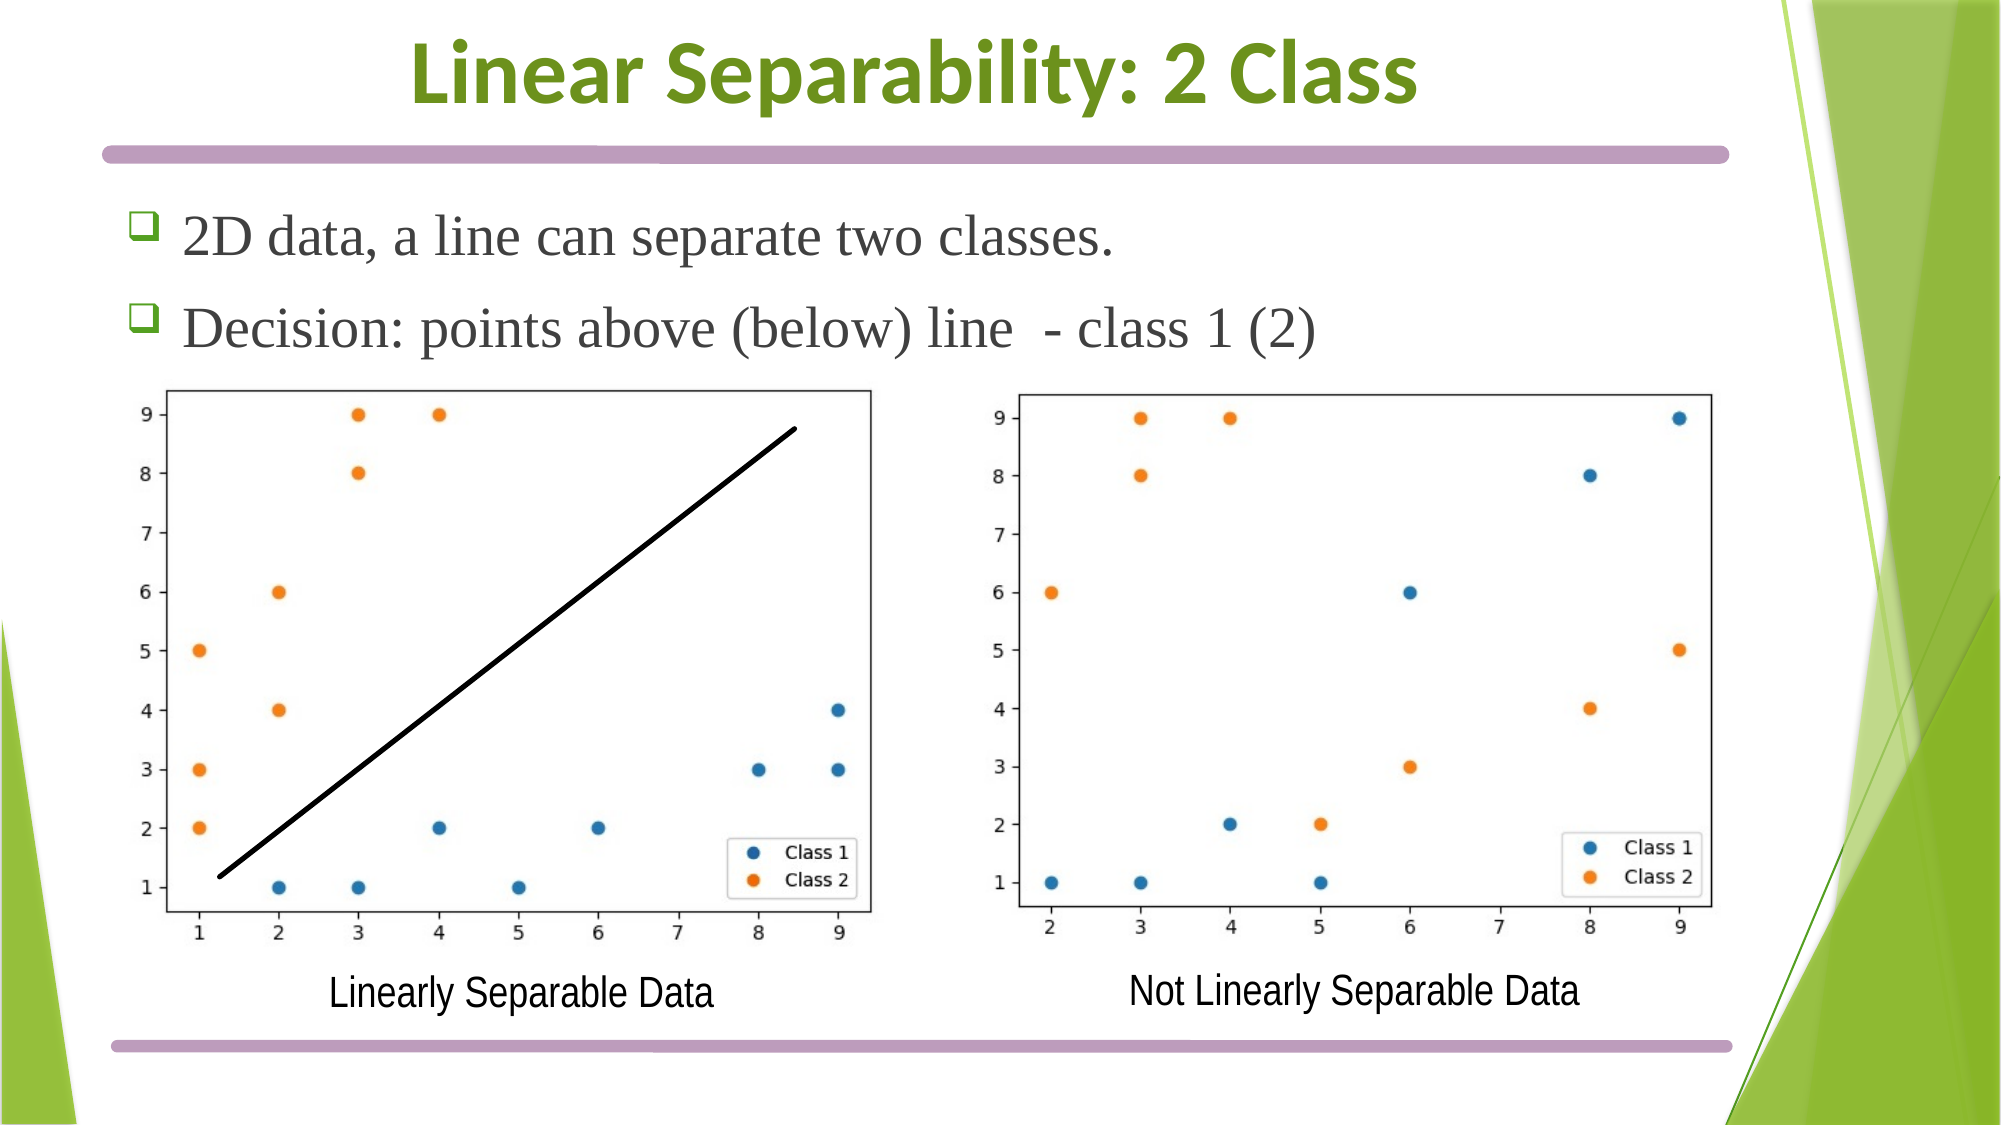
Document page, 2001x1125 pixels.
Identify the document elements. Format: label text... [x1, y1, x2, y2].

picture [720, 829, 864, 903]
title Linear Separability: 2 Class [111, 3, 1721, 155]
text_box Linearly Separable Data [313, 964, 730, 1024]
list 2D data, a line can separate two classes. Decision: points above (below) line - class 1 (2) [111, 180, 1721, 1034]
text_box Not Linearly Separable Data [1114, 954, 1596, 1022]
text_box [128, 378, 886, 954]
picture [984, 378, 1725, 942]
